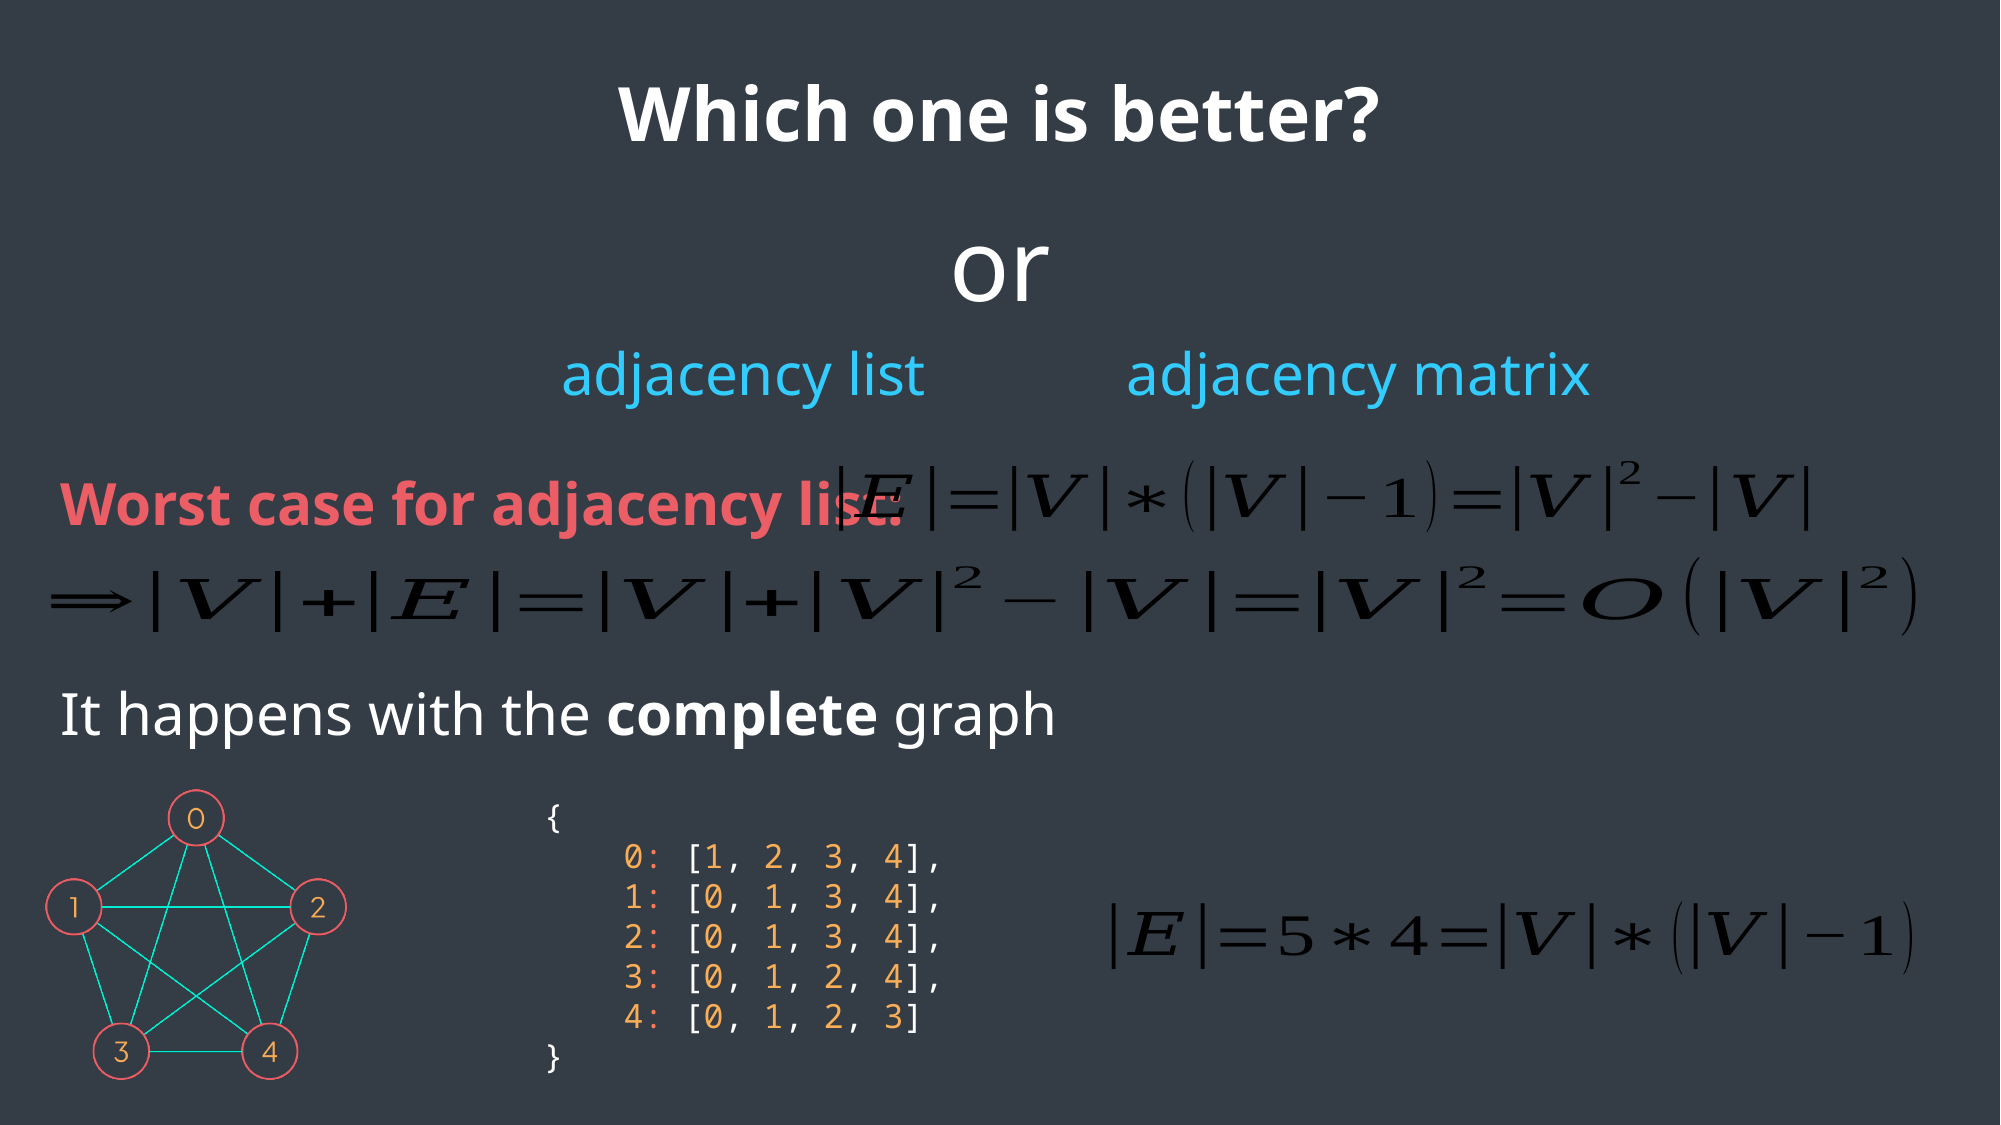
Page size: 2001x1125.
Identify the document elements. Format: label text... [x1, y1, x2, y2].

text_box Worst case for adjacency list: [45, 459, 944, 545]
text_box Which one is better? [460, 58, 1540, 164]
text_box adjacency matrix [1075, 329, 1642, 415]
text_box It happens with the complete graph [45, 670, 1102, 755]
picture [45, 789, 347, 1084]
text_box adjacency list [460, 329, 1027, 415]
text_box { 0: [1, 2, 3, 4], 1: [0, 1, 3, 4], 2: [0, 1, 3, 4], 3: [0, 1, 2, 4], 4: [0, 1, 2, 3] } [528, 787, 959, 1083]
